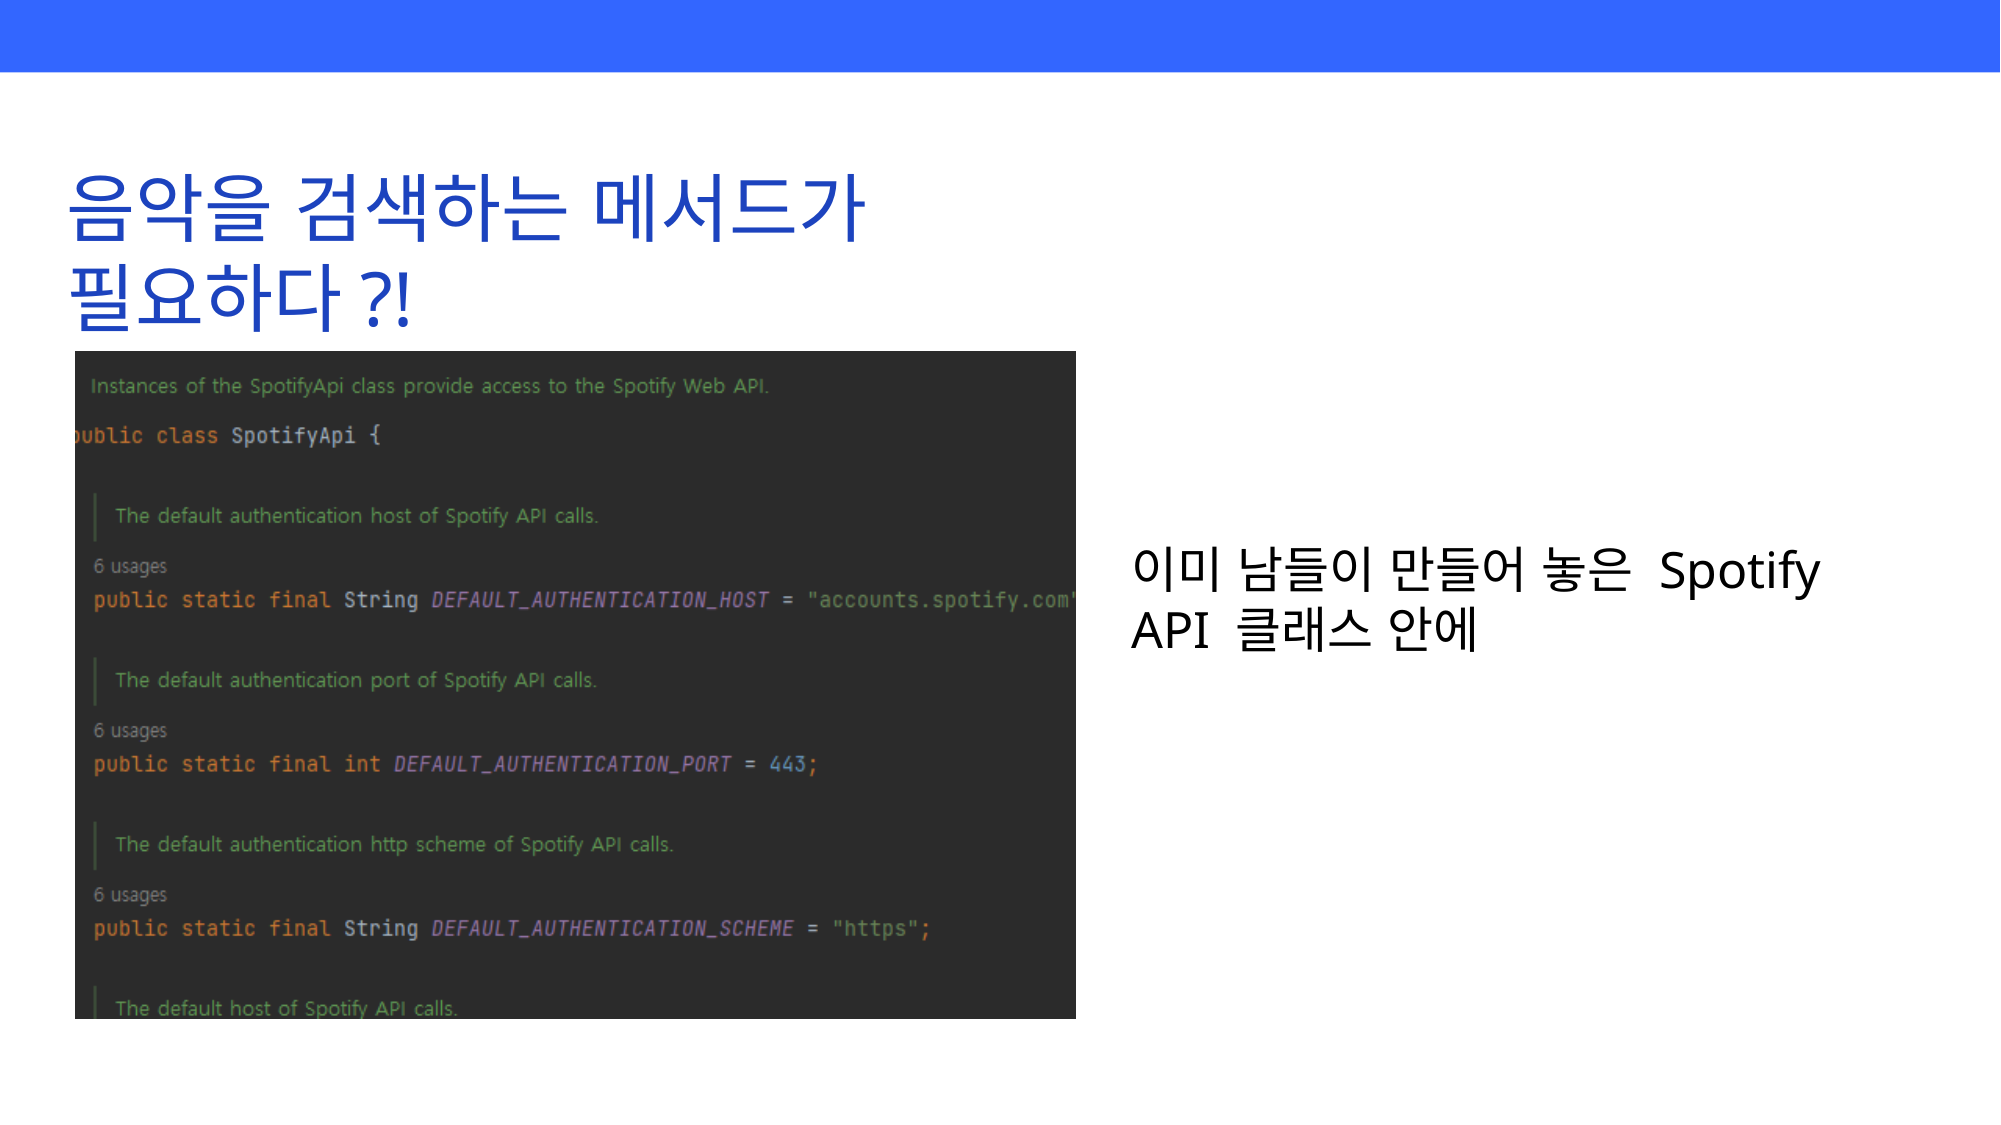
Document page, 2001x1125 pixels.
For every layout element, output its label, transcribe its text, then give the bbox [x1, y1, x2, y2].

text_box 음악을 검색하는 메서드가 필요하다?! [52, 154, 952, 349]
picture [74, 351, 1076, 1019]
text_box 이미 남들이 만들어 놓은 Spotify API 클래스 안에 [1116, 531, 1886, 667]
